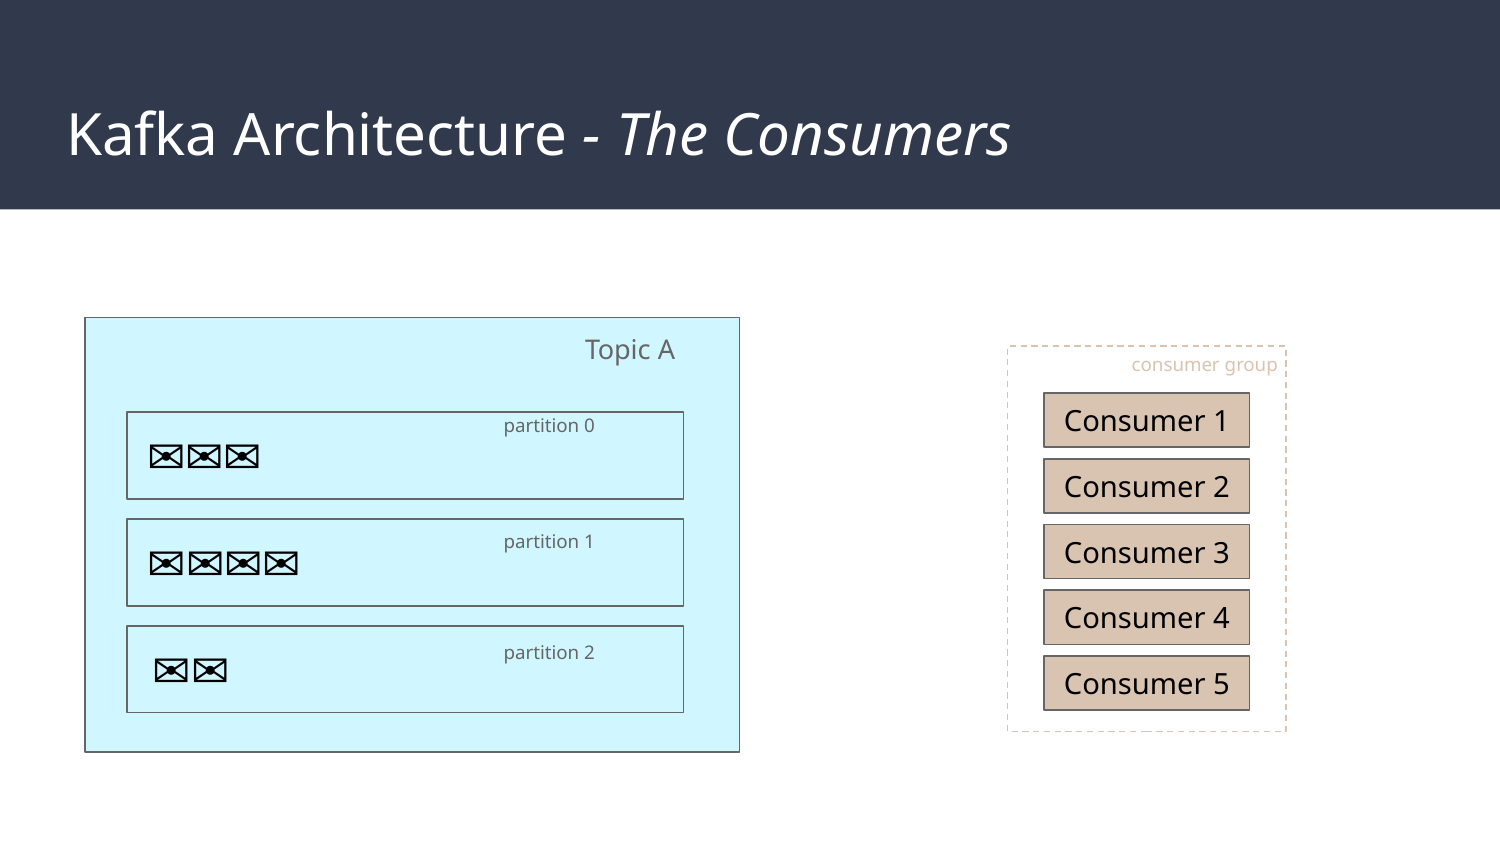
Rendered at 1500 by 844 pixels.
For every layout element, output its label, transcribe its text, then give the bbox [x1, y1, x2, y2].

text_box partition 0 [468, 399, 726, 486]
text_box [127, 412, 684, 499]
text_box partition 2 [468, 625, 726, 713]
text_box [127, 625, 468, 713]
text_box Consumer 3 [1044, 524, 1250, 579]
text_box ✉️✉️✉️ [119, 413, 411, 499]
text_box Topic A [542, 317, 800, 405]
text_box Consumer 1 [1044, 393, 1250, 448]
text_box [84, 317, 740, 752]
text_box [1007, 346, 1286, 732]
text_box ✉️✉️ [138, 626, 385, 712]
text_box Consumer 4 [1044, 590, 1250, 645]
text_box consumer group [1116, 337, 1296, 388]
text_box partition 1 [468, 514, 726, 602]
text_box ✉️✉️✉️✉️ [132, 519, 469, 605]
text_box Consumer 5 [1044, 655, 1250, 711]
text_box [127, 518, 684, 606]
text_box Consumer 2 [1044, 458, 1250, 513]
title Kafka Architecture - The Consumers [51, 82, 1449, 185]
